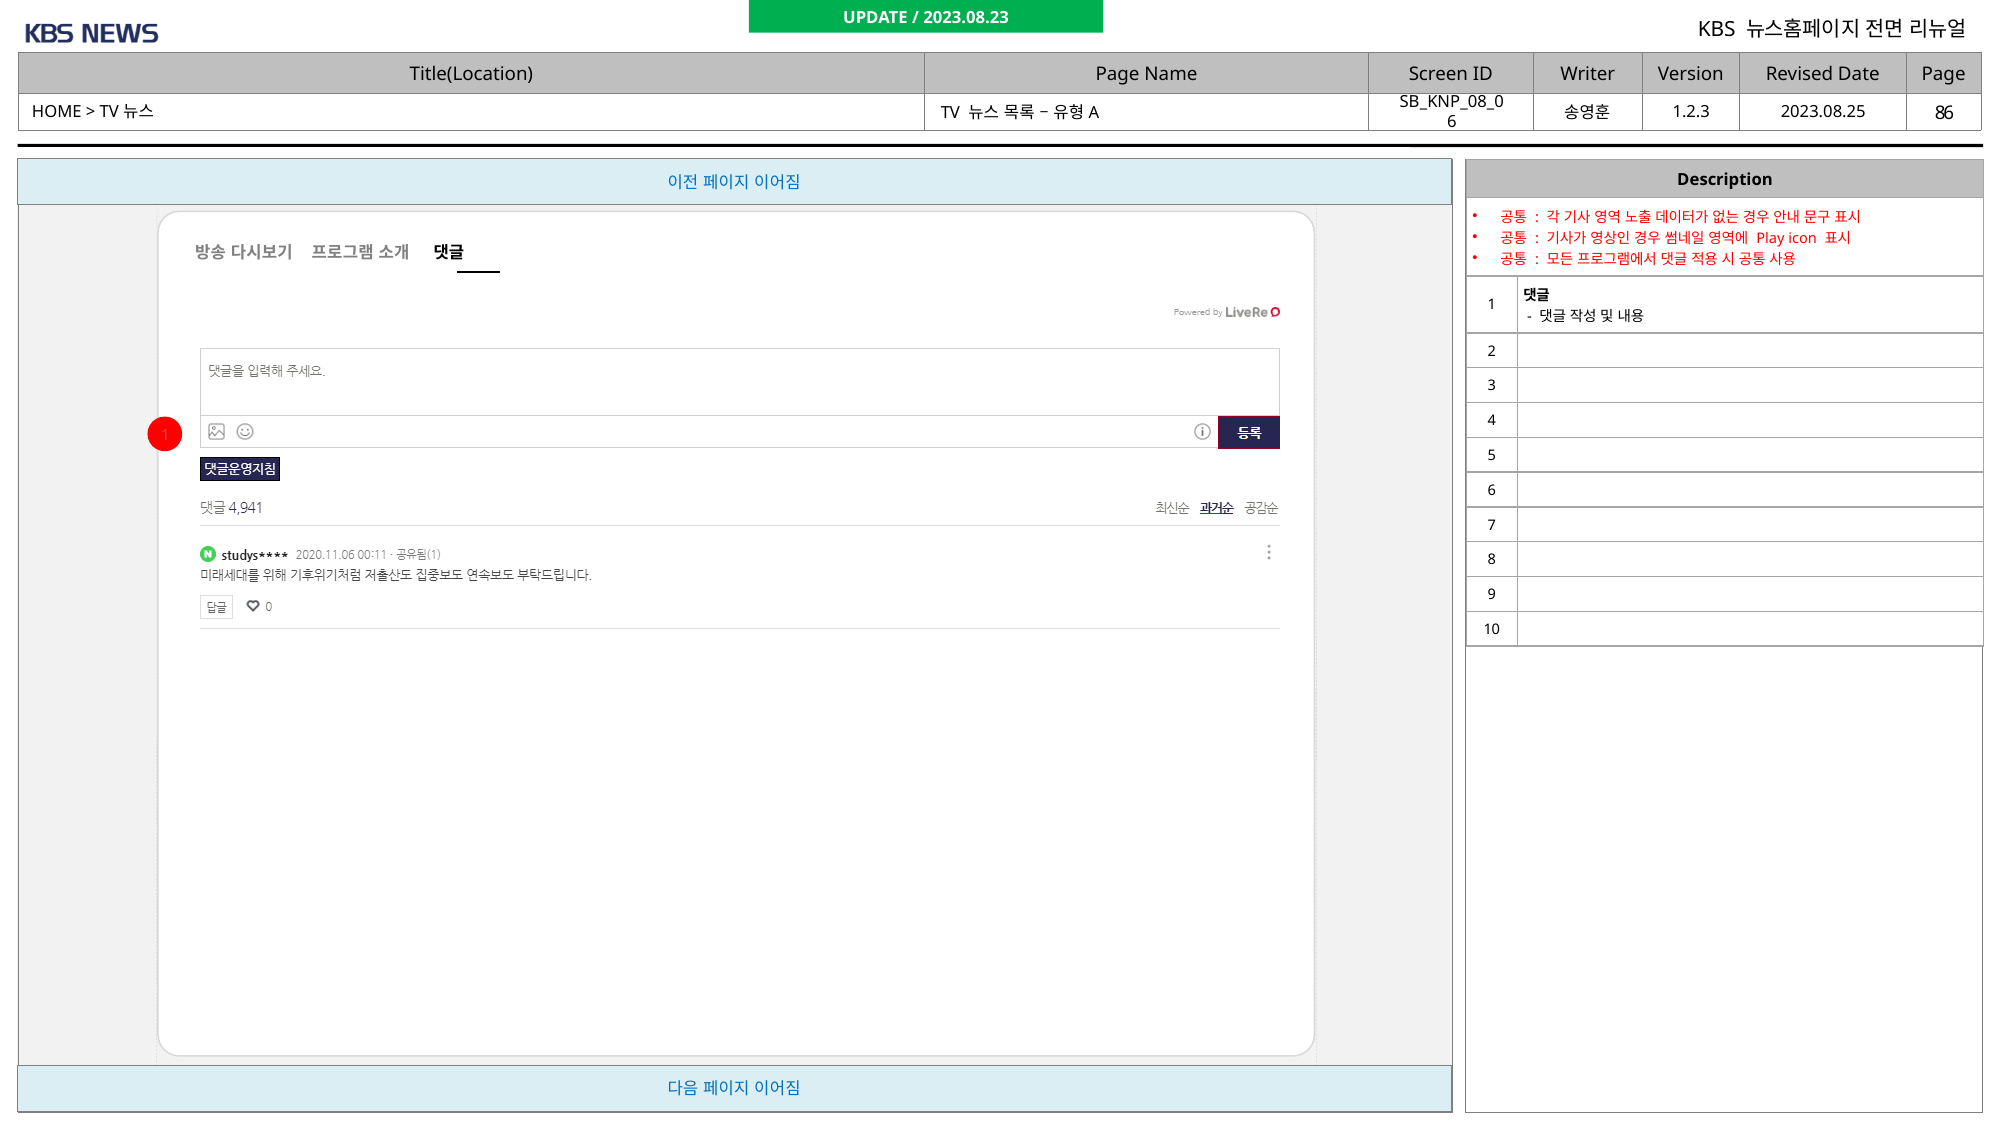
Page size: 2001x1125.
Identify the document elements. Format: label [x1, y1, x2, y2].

table_cell [1467, 473, 1517, 506]
table_cell [1518, 403, 1983, 437]
table_cell [1518, 334, 1983, 367]
table_cell [1467, 438, 1517, 471]
table_cell [1518, 438, 1983, 471]
table_cell [1467, 542, 1517, 576]
table_cell [1467, 334, 1517, 367]
picture [192, 294, 1286, 637]
table_cell [1518, 612, 1983, 645]
list [1381, 93, 1522, 129]
table_cell [1467, 198, 1983, 275]
table_cell [1467, 368, 1517, 402]
table_cell [1467, 577, 1517, 611]
text_box [148, 211, 1315, 1056]
table_cell [1518, 508, 1983, 541]
table_cell [1518, 577, 1983, 611]
table_cell [1467, 508, 1517, 541]
table_cell [1518, 368, 1983, 402]
table_cell [1518, 542, 1983, 576]
text_box [748, 0, 1104, 33]
table_cell [1518, 473, 1983, 506]
table_cell [1467, 403, 1517, 437]
table_cell [1467, 277, 1517, 332]
table_cell [1467, 612, 1517, 645]
table_header [1467, 160, 1983, 197]
table_cell [1518, 277, 1983, 332]
title [926, 94, 1121, 130]
picture [23, 20, 161, 44]
list [17, 93, 181, 129]
